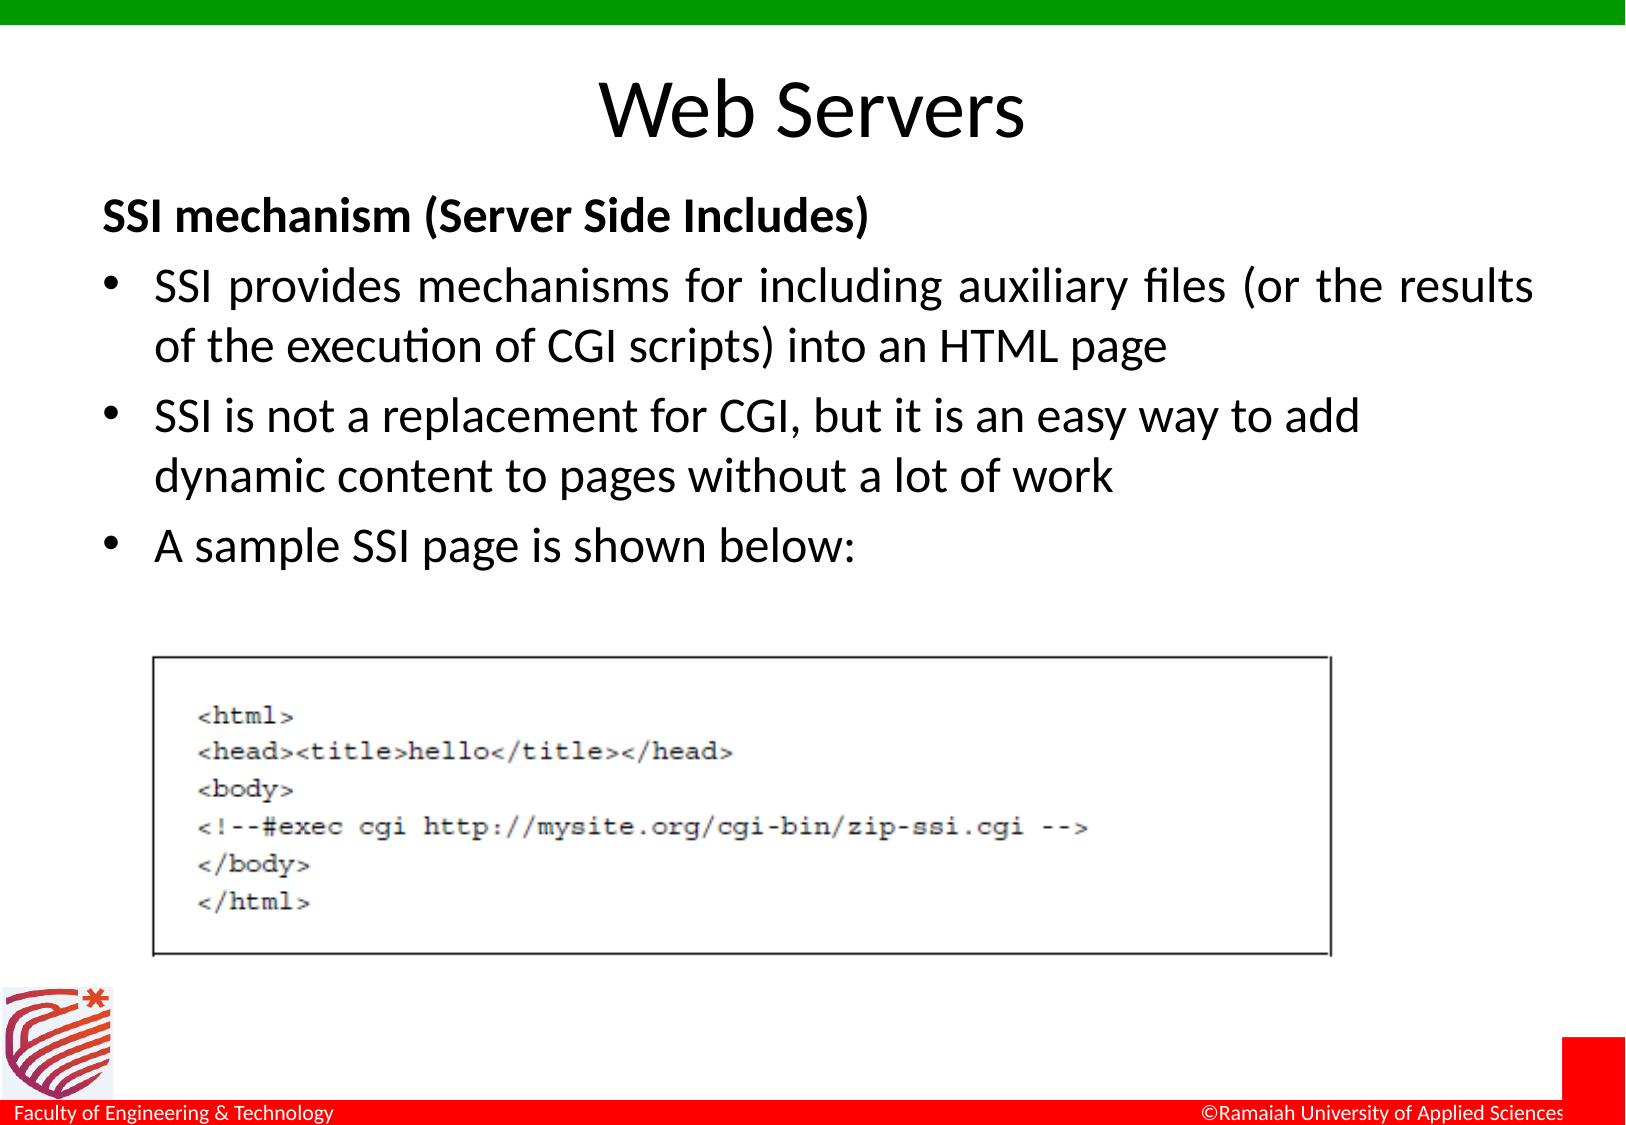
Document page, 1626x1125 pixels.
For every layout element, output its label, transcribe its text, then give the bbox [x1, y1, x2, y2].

picture [137, 637, 1368, 976]
title Web Servers [81, 45, 1544, 233]
list SSI mechanism (Server Side Includes) SSI provides mechanisms for including auxiliary files (or the results of the execution of CGI scripts) into an HTML page SSI is not a replacement for CGI, but it is an easy way to add dynamic content to pages without a lot of work A sample SSI page is shown below: [87, 174, 1550, 1038]
picture [2, 987, 113, 1100]
